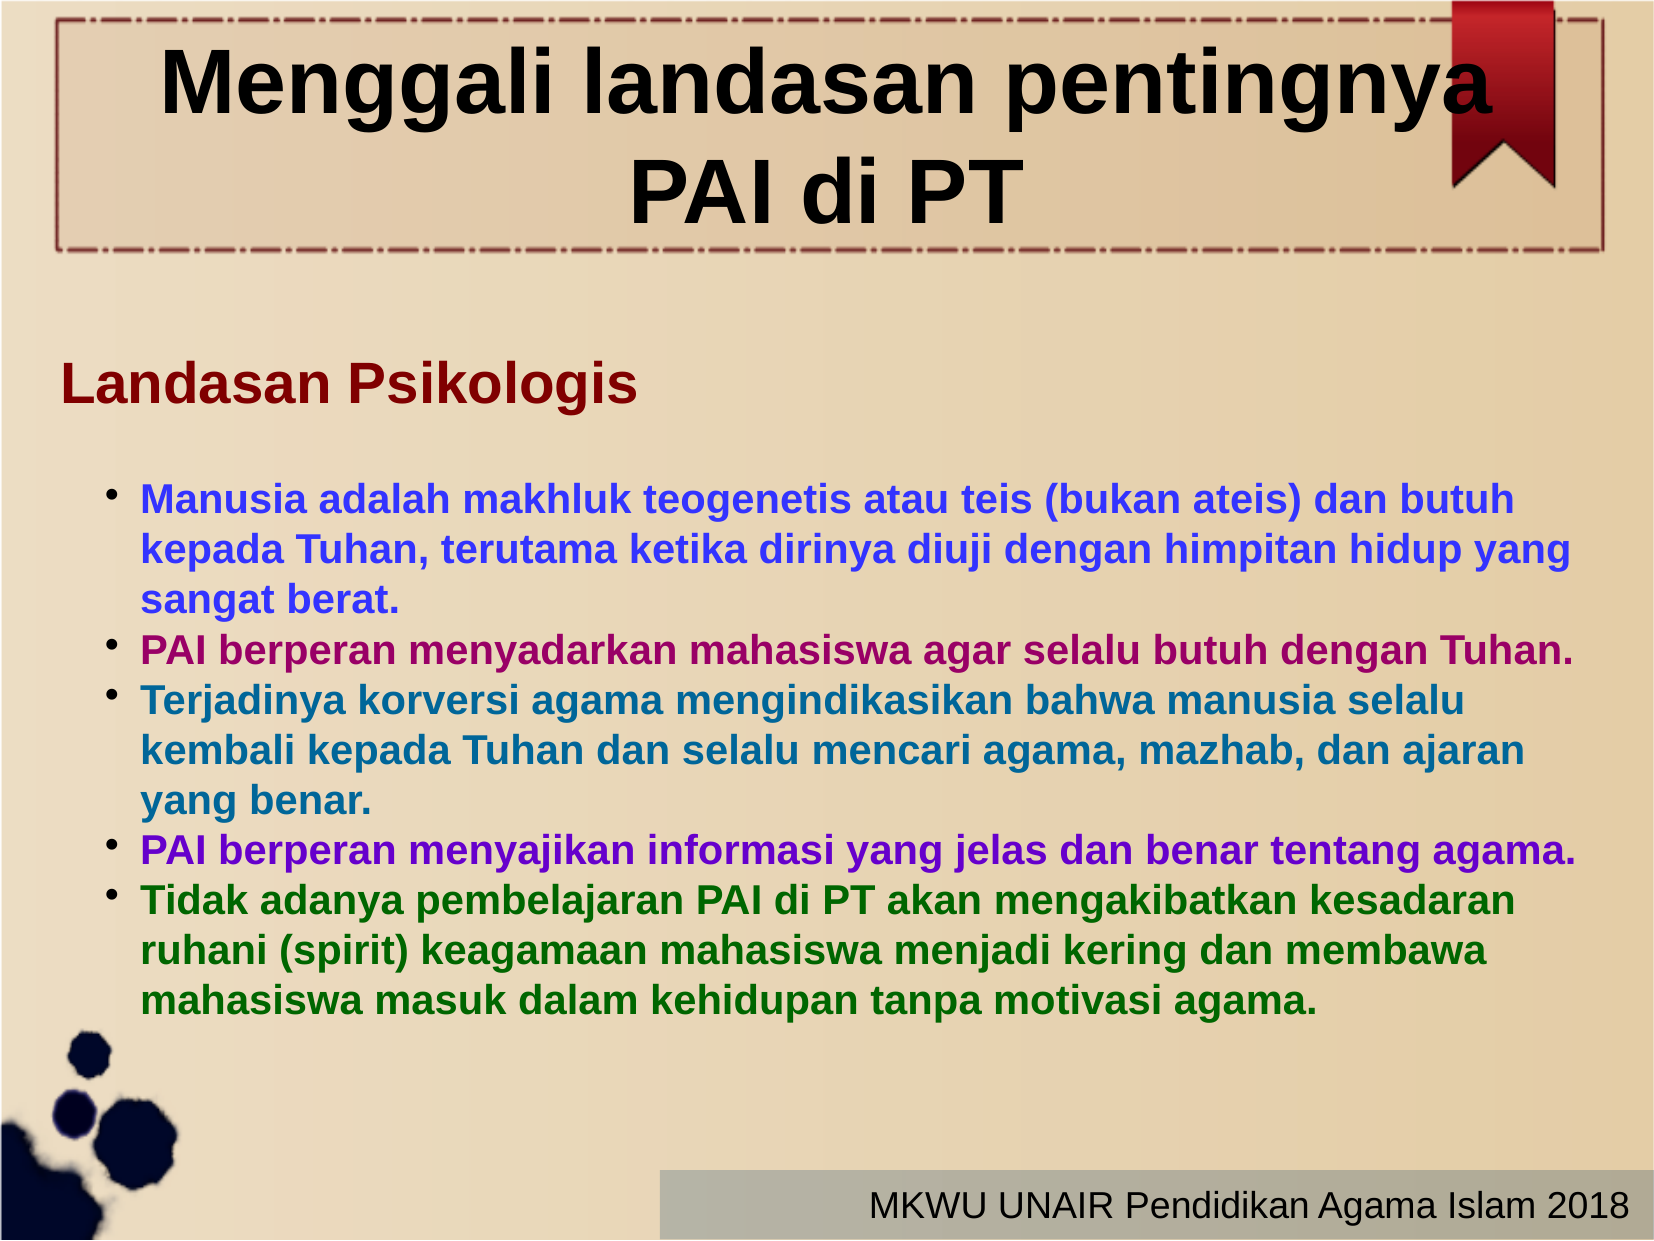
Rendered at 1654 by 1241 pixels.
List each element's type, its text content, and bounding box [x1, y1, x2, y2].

text_box Manusia adalah makhluk teogenetis atau teis (bukan ateis) dan butuh kepada Tuhan, terutama ketika dirinya diuji dengan himpitan hidup yang sangat berat. PAI berperan menyadarkan mahasiswa agar selalu butuh dengan Tuhan. Terjadinya korversi agama mengindikasikan bahwa manusia selalu kembali kepada Tuhan dan selalu mencari agama, mazhab, dan ajaran yang benar. PAI berperan menyajikan informasi yang jelas dan benar tentang agama. Tidak adanya pembelajaran PAI di PT akan mengakibatkan kesadaran ruhani (spirit) keagamaan mahasiswa menjadi kering dan membawa mahasiswa masuk dalam kehidupan tanpa motivasi agama. [89, 464, 1620, 900]
picture [0, 0, 1654, 1240]
text_box Landasan Psikologis [59, 345, 825, 430]
text_box Menggali landasan pentingnya PAI di PT [82, 28, 1571, 236]
